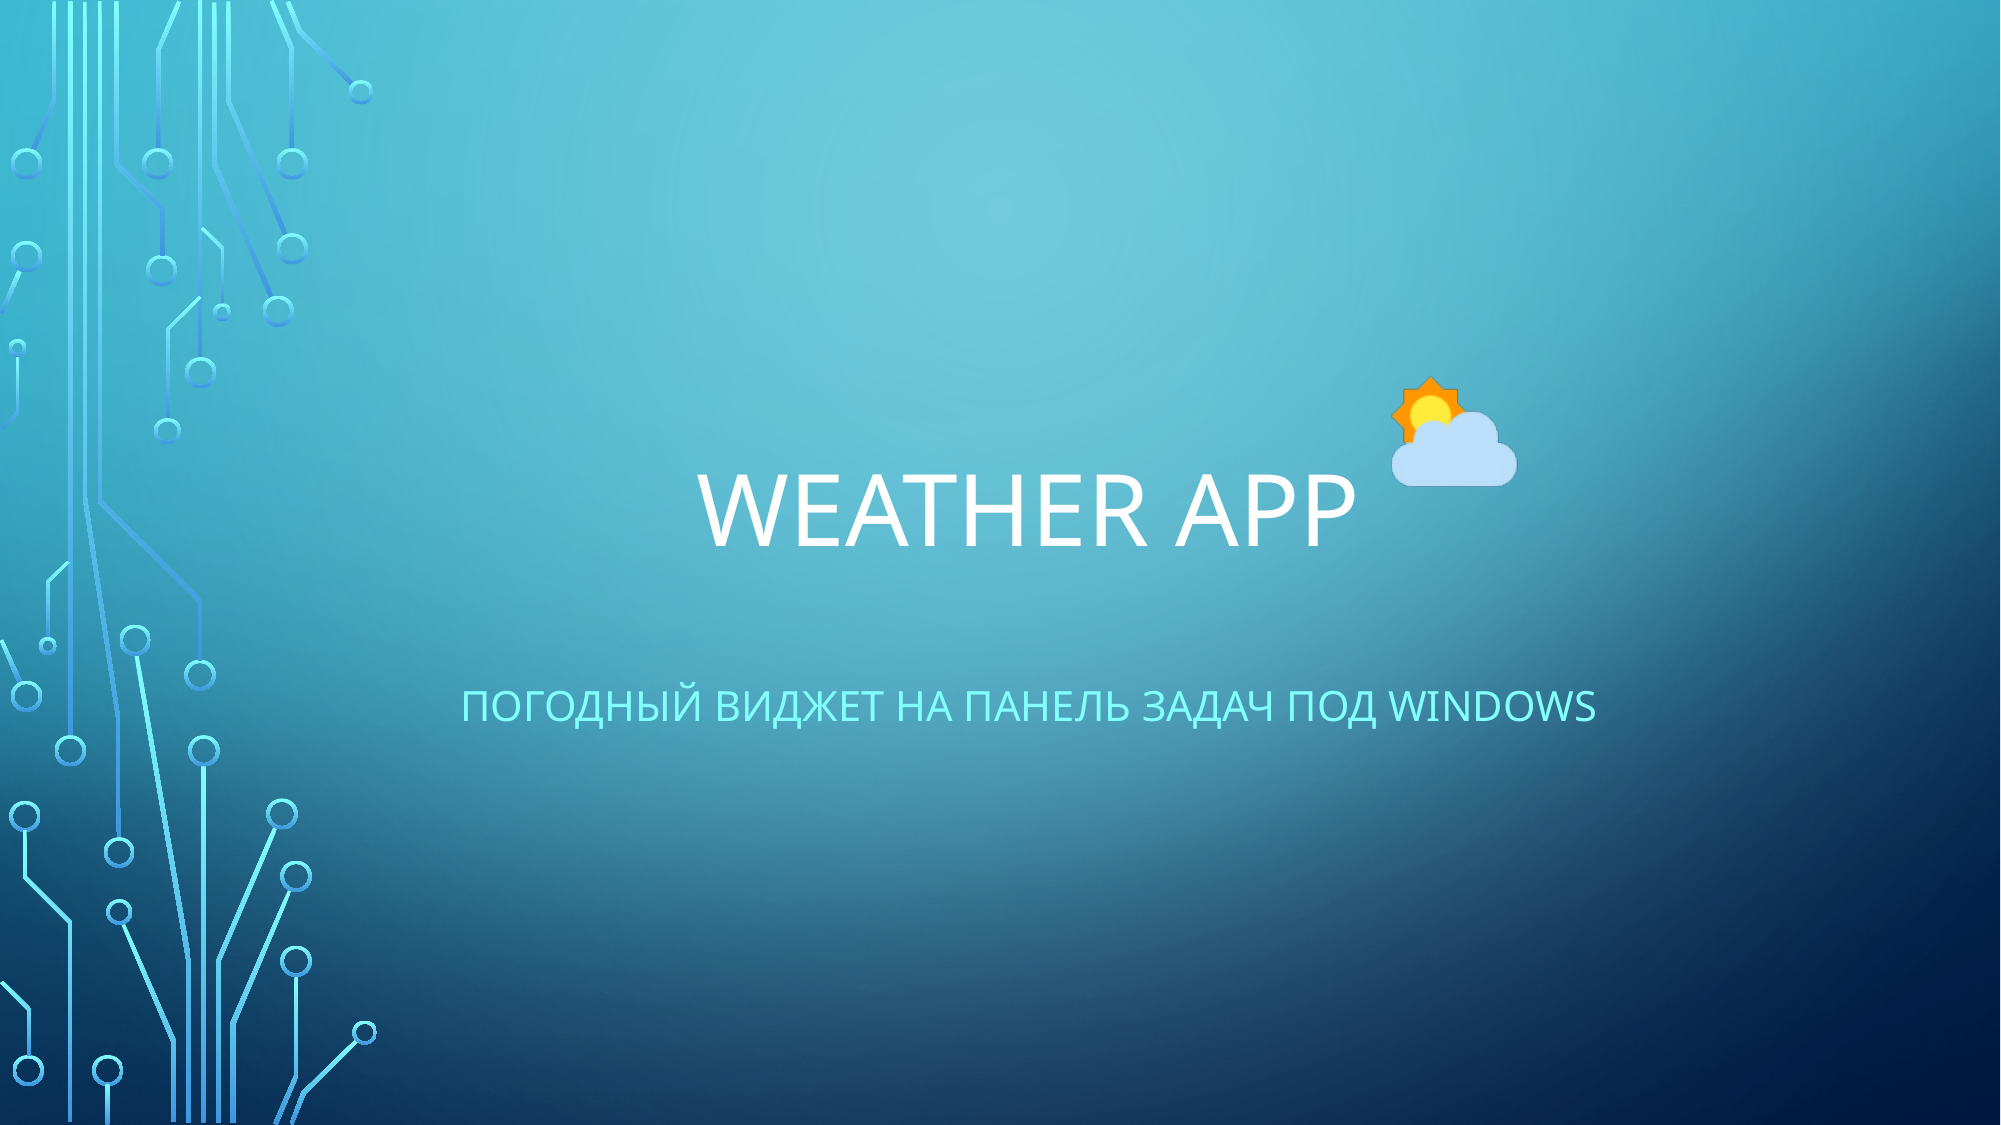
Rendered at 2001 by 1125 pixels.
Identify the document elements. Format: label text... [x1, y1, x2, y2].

subtitle Погодный виджет на панель задач под windows [307, 590, 1750, 807]
title WEATHER APp [307, 337, 1750, 576]
picture [1379, 358, 1530, 509]
